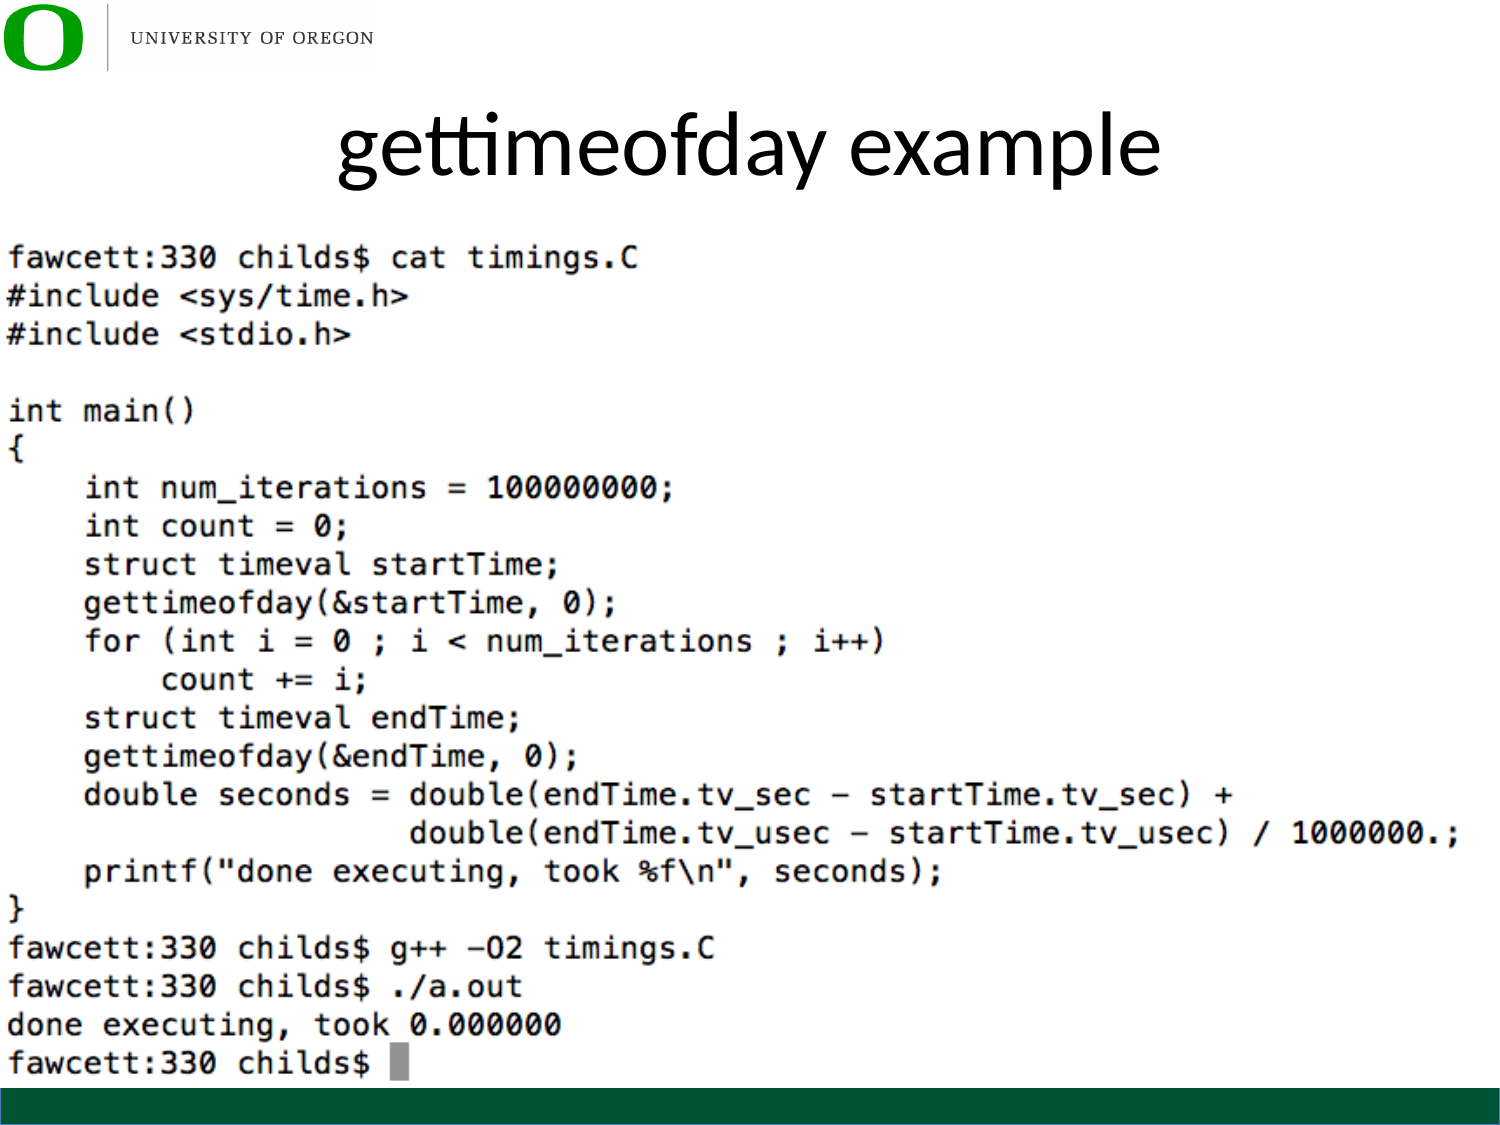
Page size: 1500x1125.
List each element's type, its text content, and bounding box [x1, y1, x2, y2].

title gettimeofday example [75, 45, 1425, 233]
picture [4, 4, 373, 71]
picture [0, 237, 1500, 1088]
